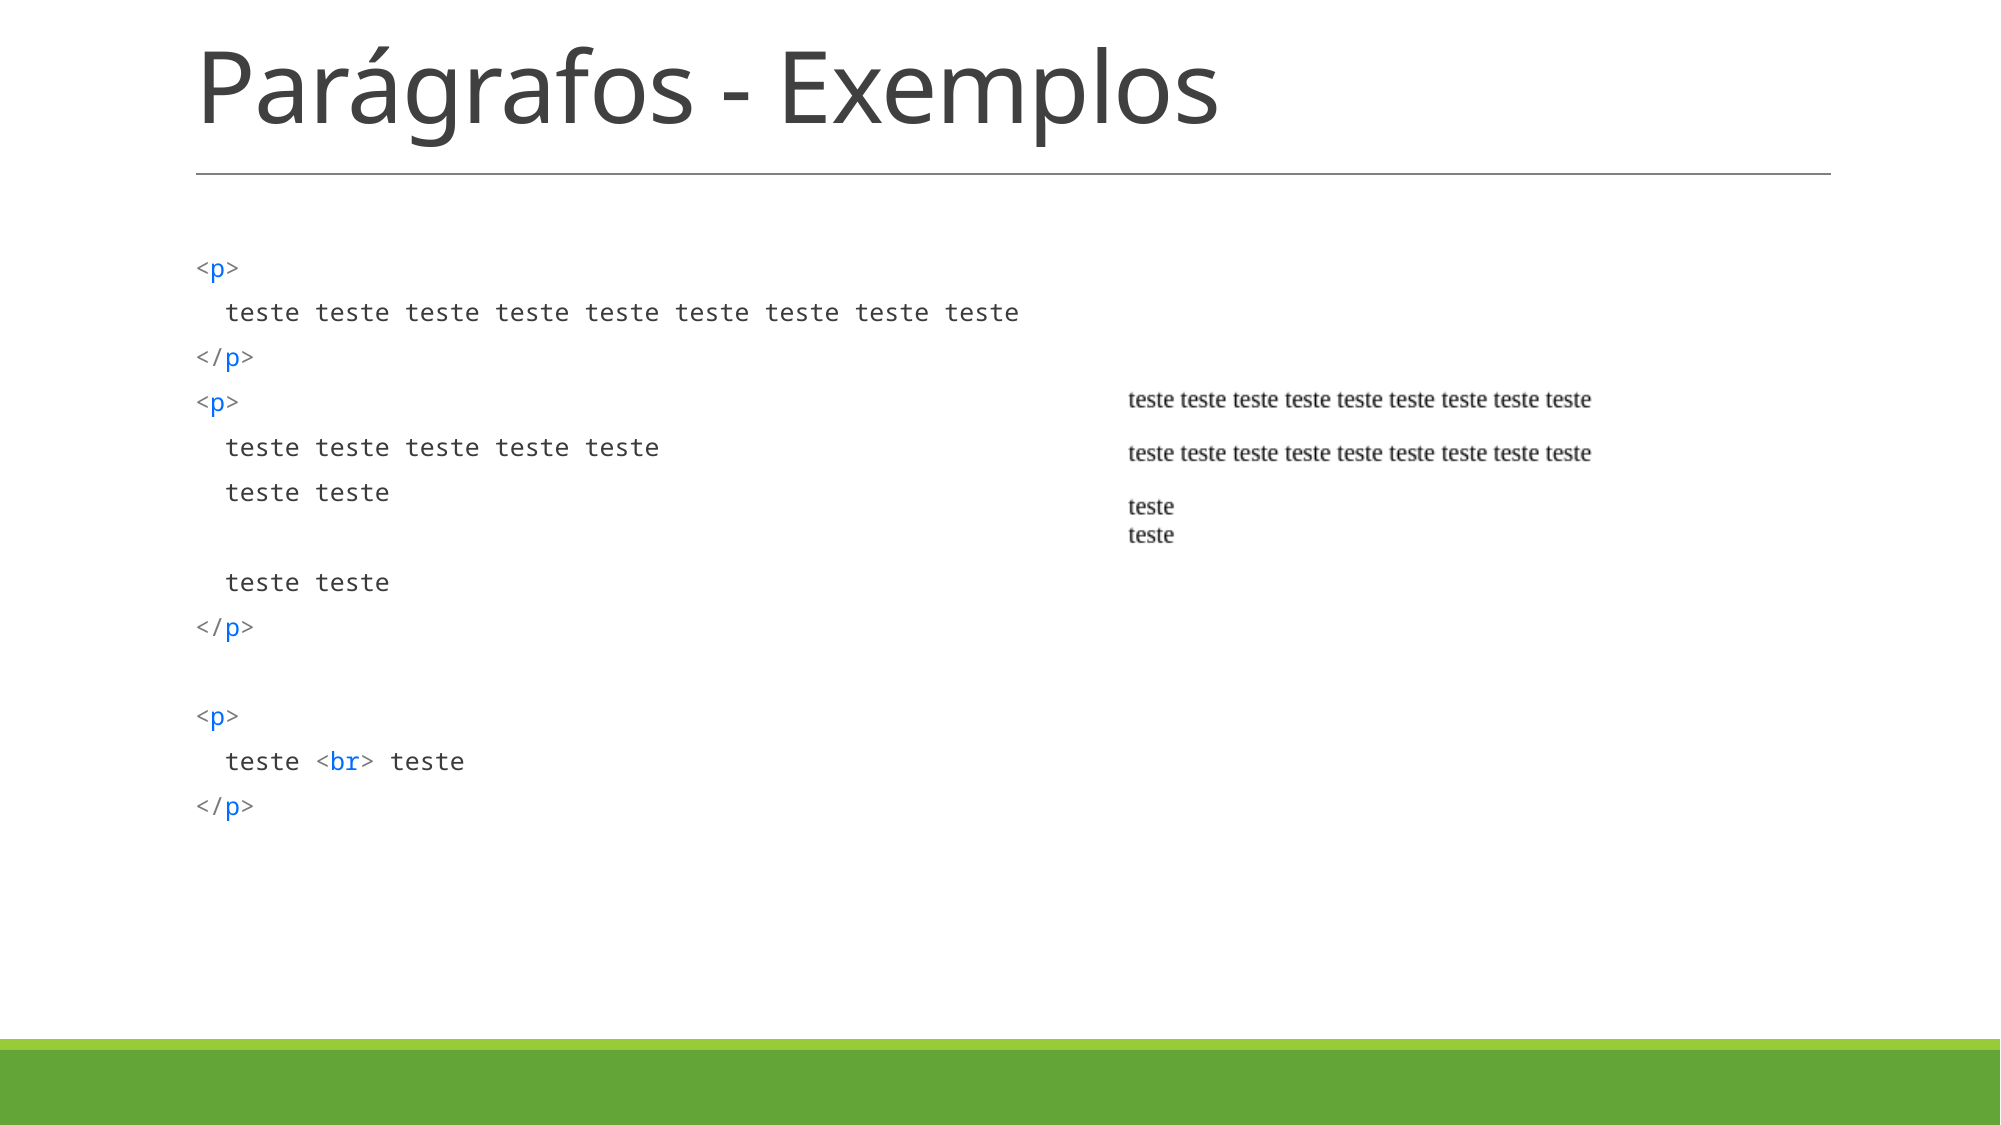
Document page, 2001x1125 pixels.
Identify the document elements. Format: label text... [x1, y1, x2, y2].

list <p> teste teste teste teste teste teste teste teste teste </p> <p> teste teste teste teste teste teste teste teste teste </p> <p> teste <br> teste </p> [180, 222, 1830, 963]
title Parágrafos - Exemplos [180, 26, 1830, 174]
picture [1123, 381, 1603, 562]
